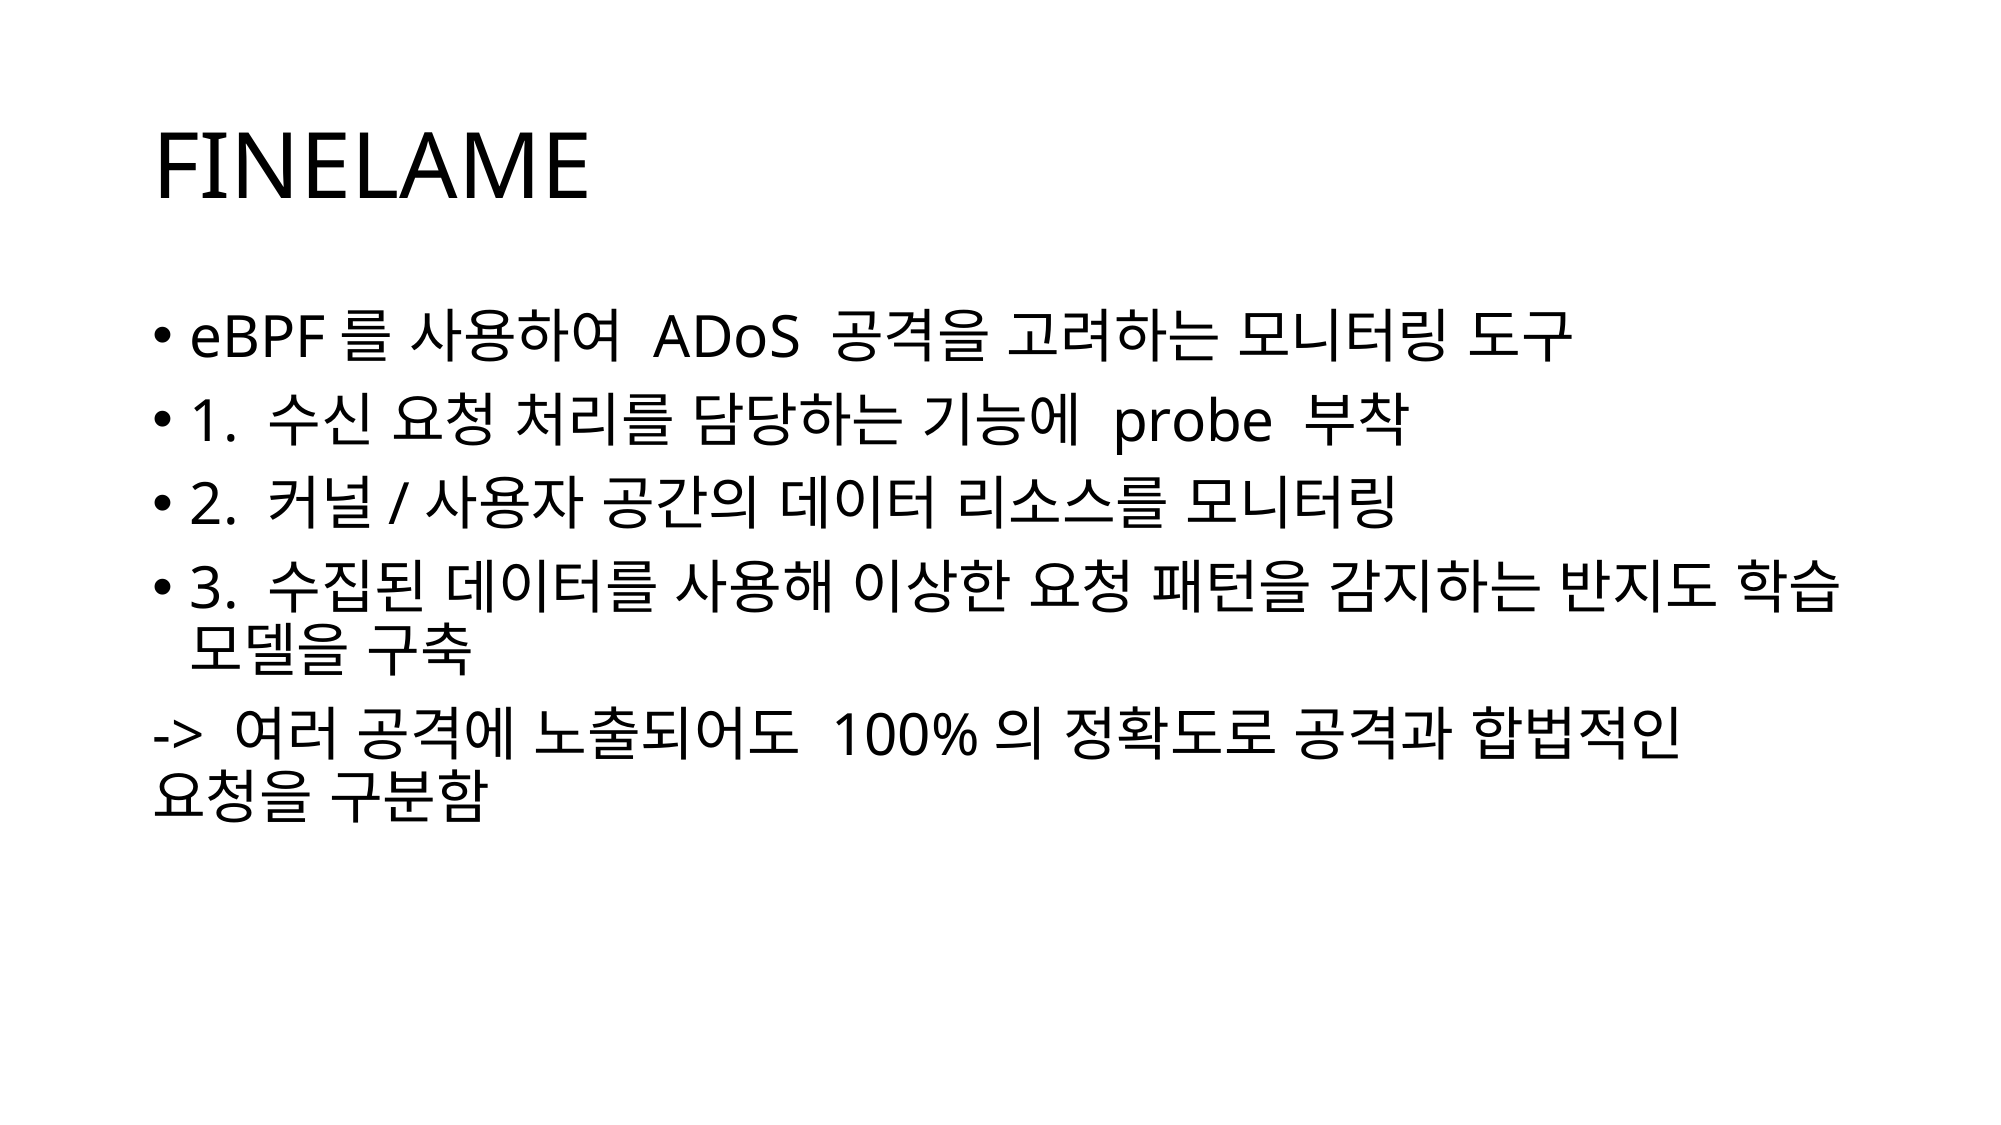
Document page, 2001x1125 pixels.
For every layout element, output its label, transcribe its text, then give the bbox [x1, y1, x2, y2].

title FINELAME [137, 59, 1863, 278]
list eBPF를 사용하여 ADoS 공격을 고려하는 모니터링 도구 1. 수신 요청 처리를 담당하는 기능에 probe 부착 2. 커널/사용자 공간의 데이터 리소스를 모니터링 3. 수집된 데이터를 사용해 이상한 요청 패턴을 감지하는 반지도 학습 모델을 구축 -> 여러 공격에 노출되어도 100%의 정확도로 공격과 합법적인 요청을 구분함 [137, 299, 1863, 1014]
